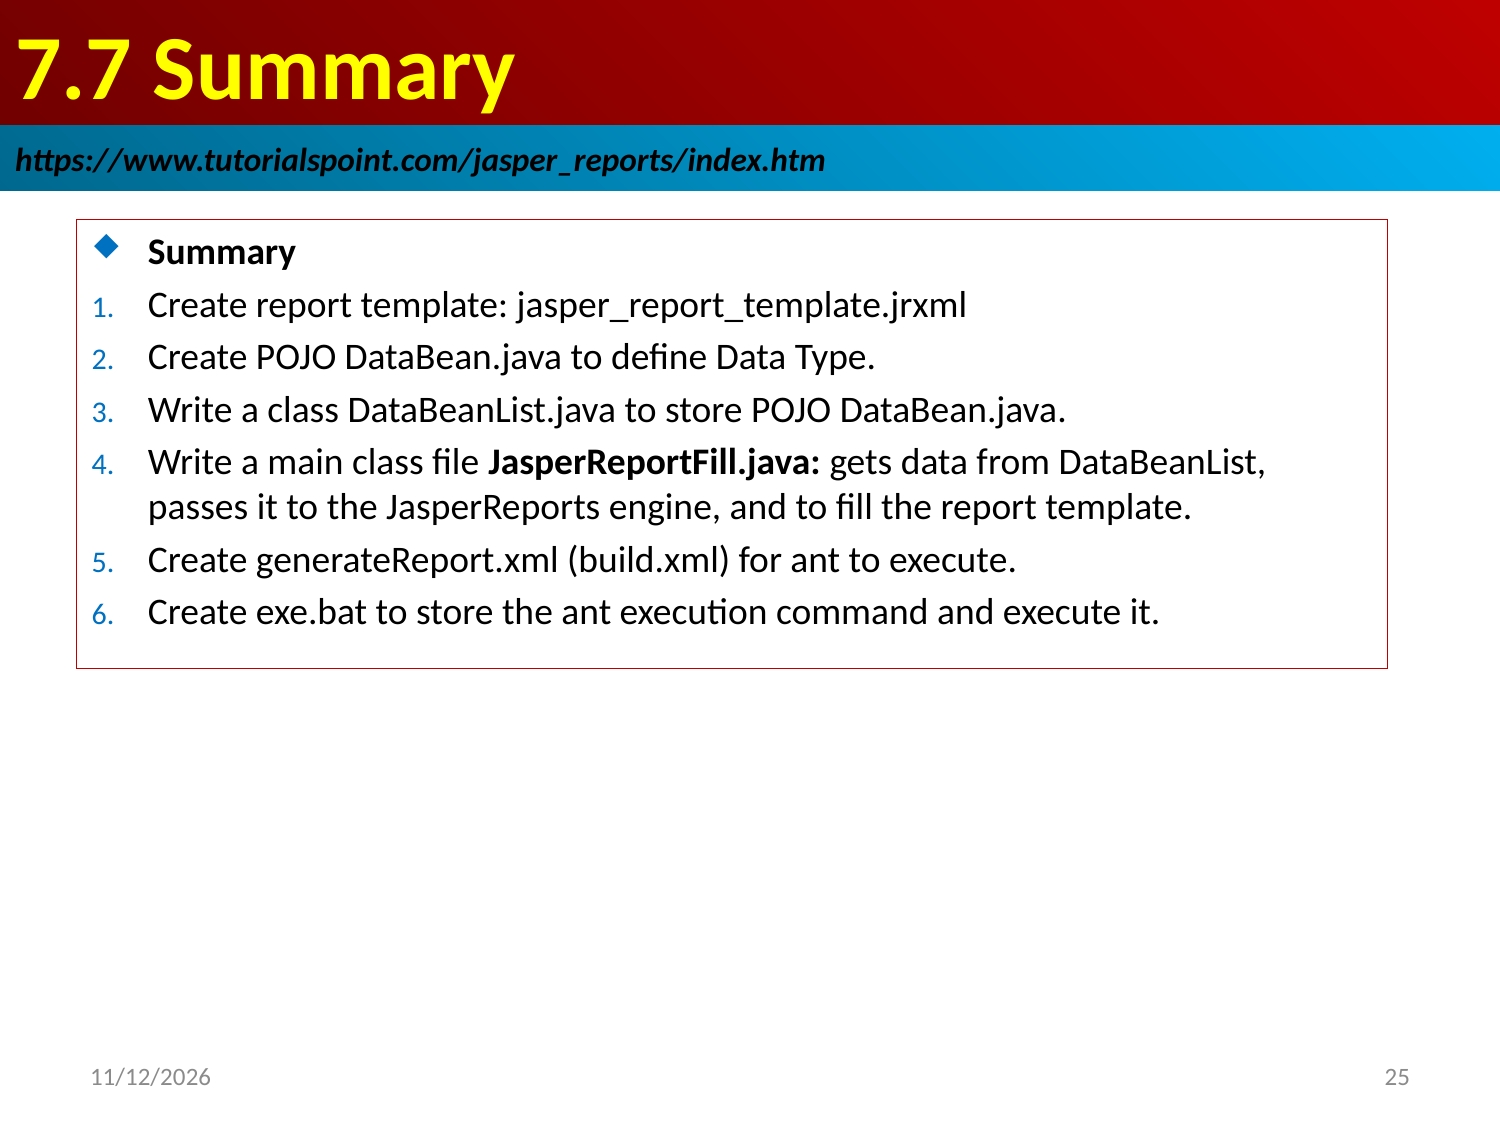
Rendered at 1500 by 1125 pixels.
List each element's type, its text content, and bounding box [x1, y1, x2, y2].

text_box https://www.tutorialspoint.com/jasper_reports/index.htm [0, 125, 1500, 191]
subtitle Summary Create report template: jasper_report_template.jrxml Create POJO DataBean.java to define Data Type. Write a class DataBeanList.java to store POJO DataBean.java. Write a main class file JasperReportFill.java: gets data from DataBeanList, passes it to the JasperReports engine, and to fill the report template. Create generateReport.xml (build.xml) for ant to execute. Create exe.bat to store the ant execution command and execute it. [76, 219, 1388, 669]
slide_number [75, 1042, 425, 1109]
slide_number 25 [1074, 1042, 1425, 1109]
title 7.7 Summary [0, 0, 1500, 125]
